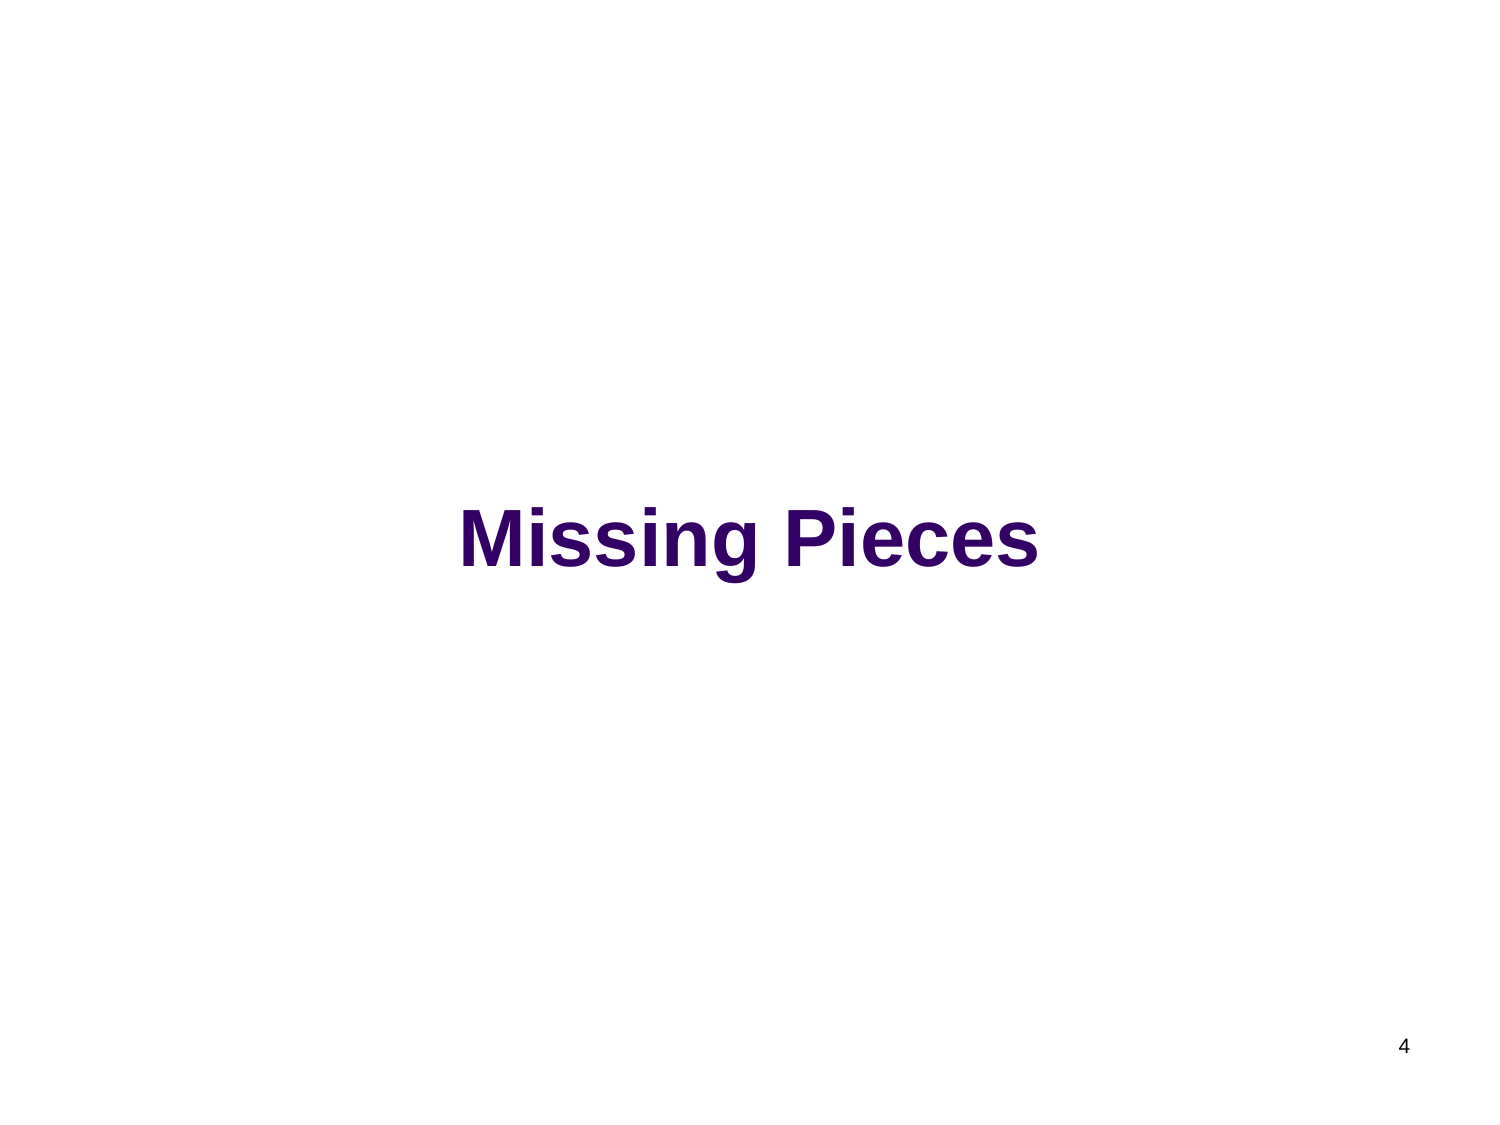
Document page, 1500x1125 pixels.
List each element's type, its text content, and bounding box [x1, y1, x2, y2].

slide_number 4 [1074, 1024, 1426, 1101]
title Missing Pieces [112, 349, 1388, 591]
